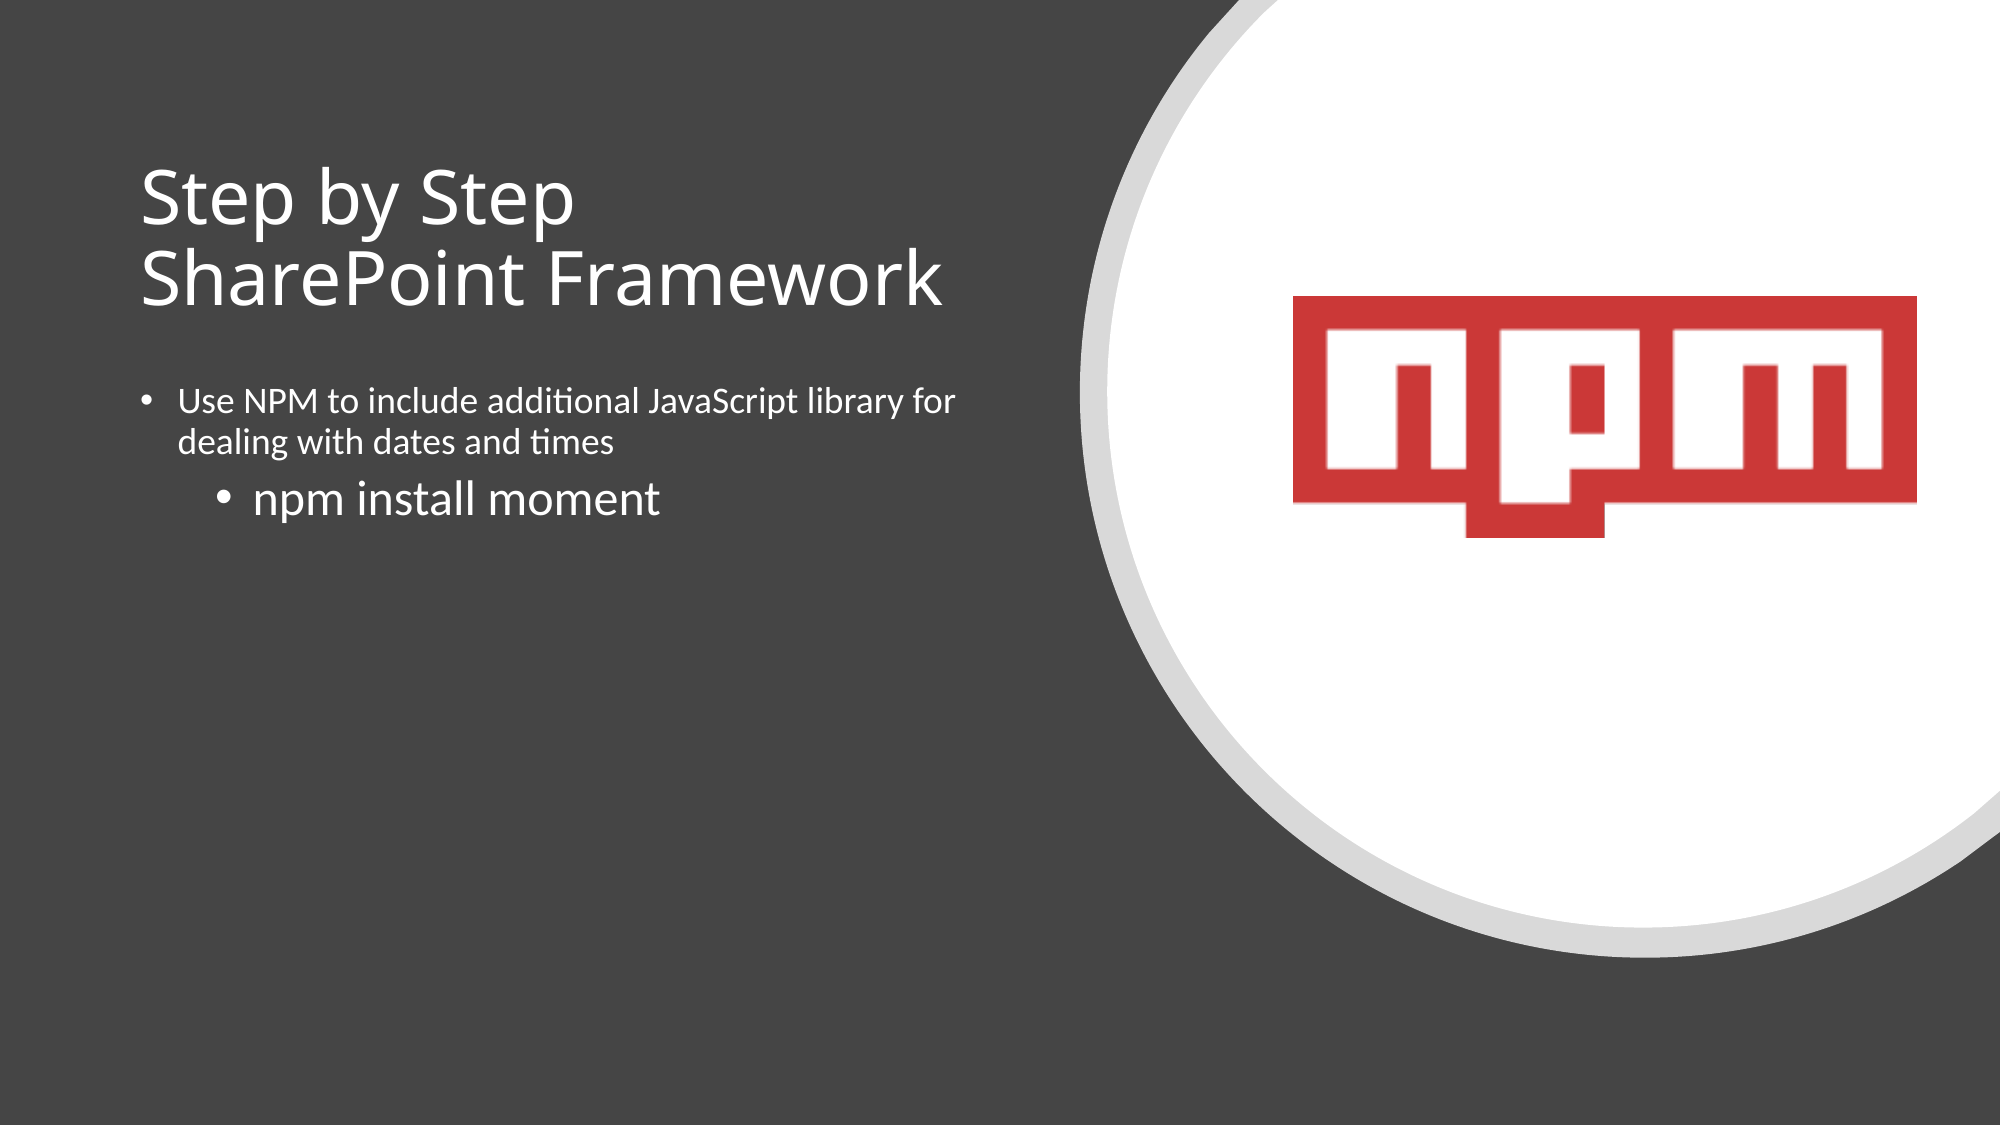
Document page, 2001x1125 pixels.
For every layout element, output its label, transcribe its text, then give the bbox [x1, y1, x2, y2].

text_box [1078, 0, 2000, 959]
picture [1293, 296, 1917, 538]
title Step by Step SharePoint Framework [125, 131, 997, 350]
list Use NPM to include additional JavaScript library for dealing with dates and times npm install moment [125, 373, 997, 928]
text_box [1106, 0, 2000, 929]
